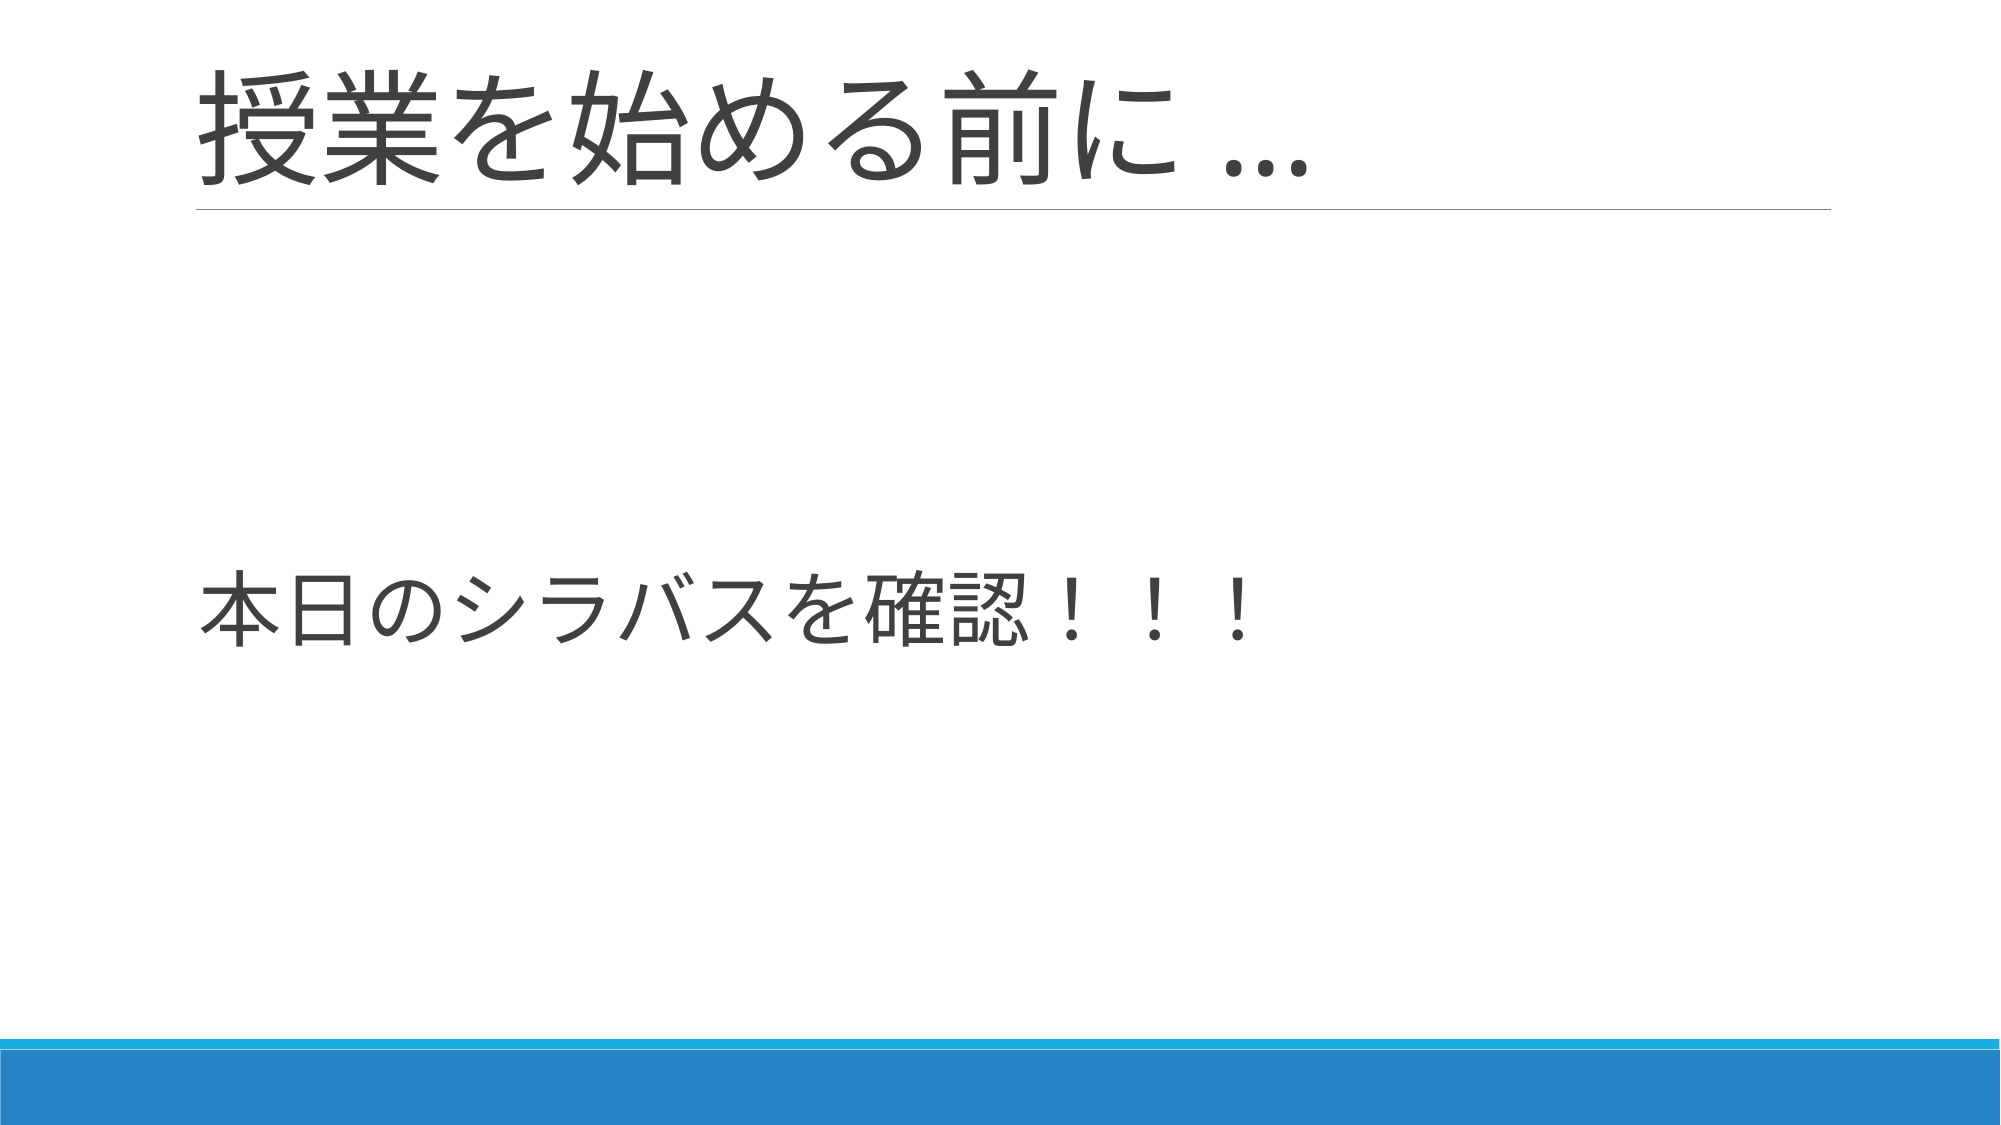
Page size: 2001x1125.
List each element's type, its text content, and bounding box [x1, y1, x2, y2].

title 授業を始める前に... [180, 47, 1830, 209]
list 本日のシラバスを確認！！！ [180, 229, 1830, 1020]
